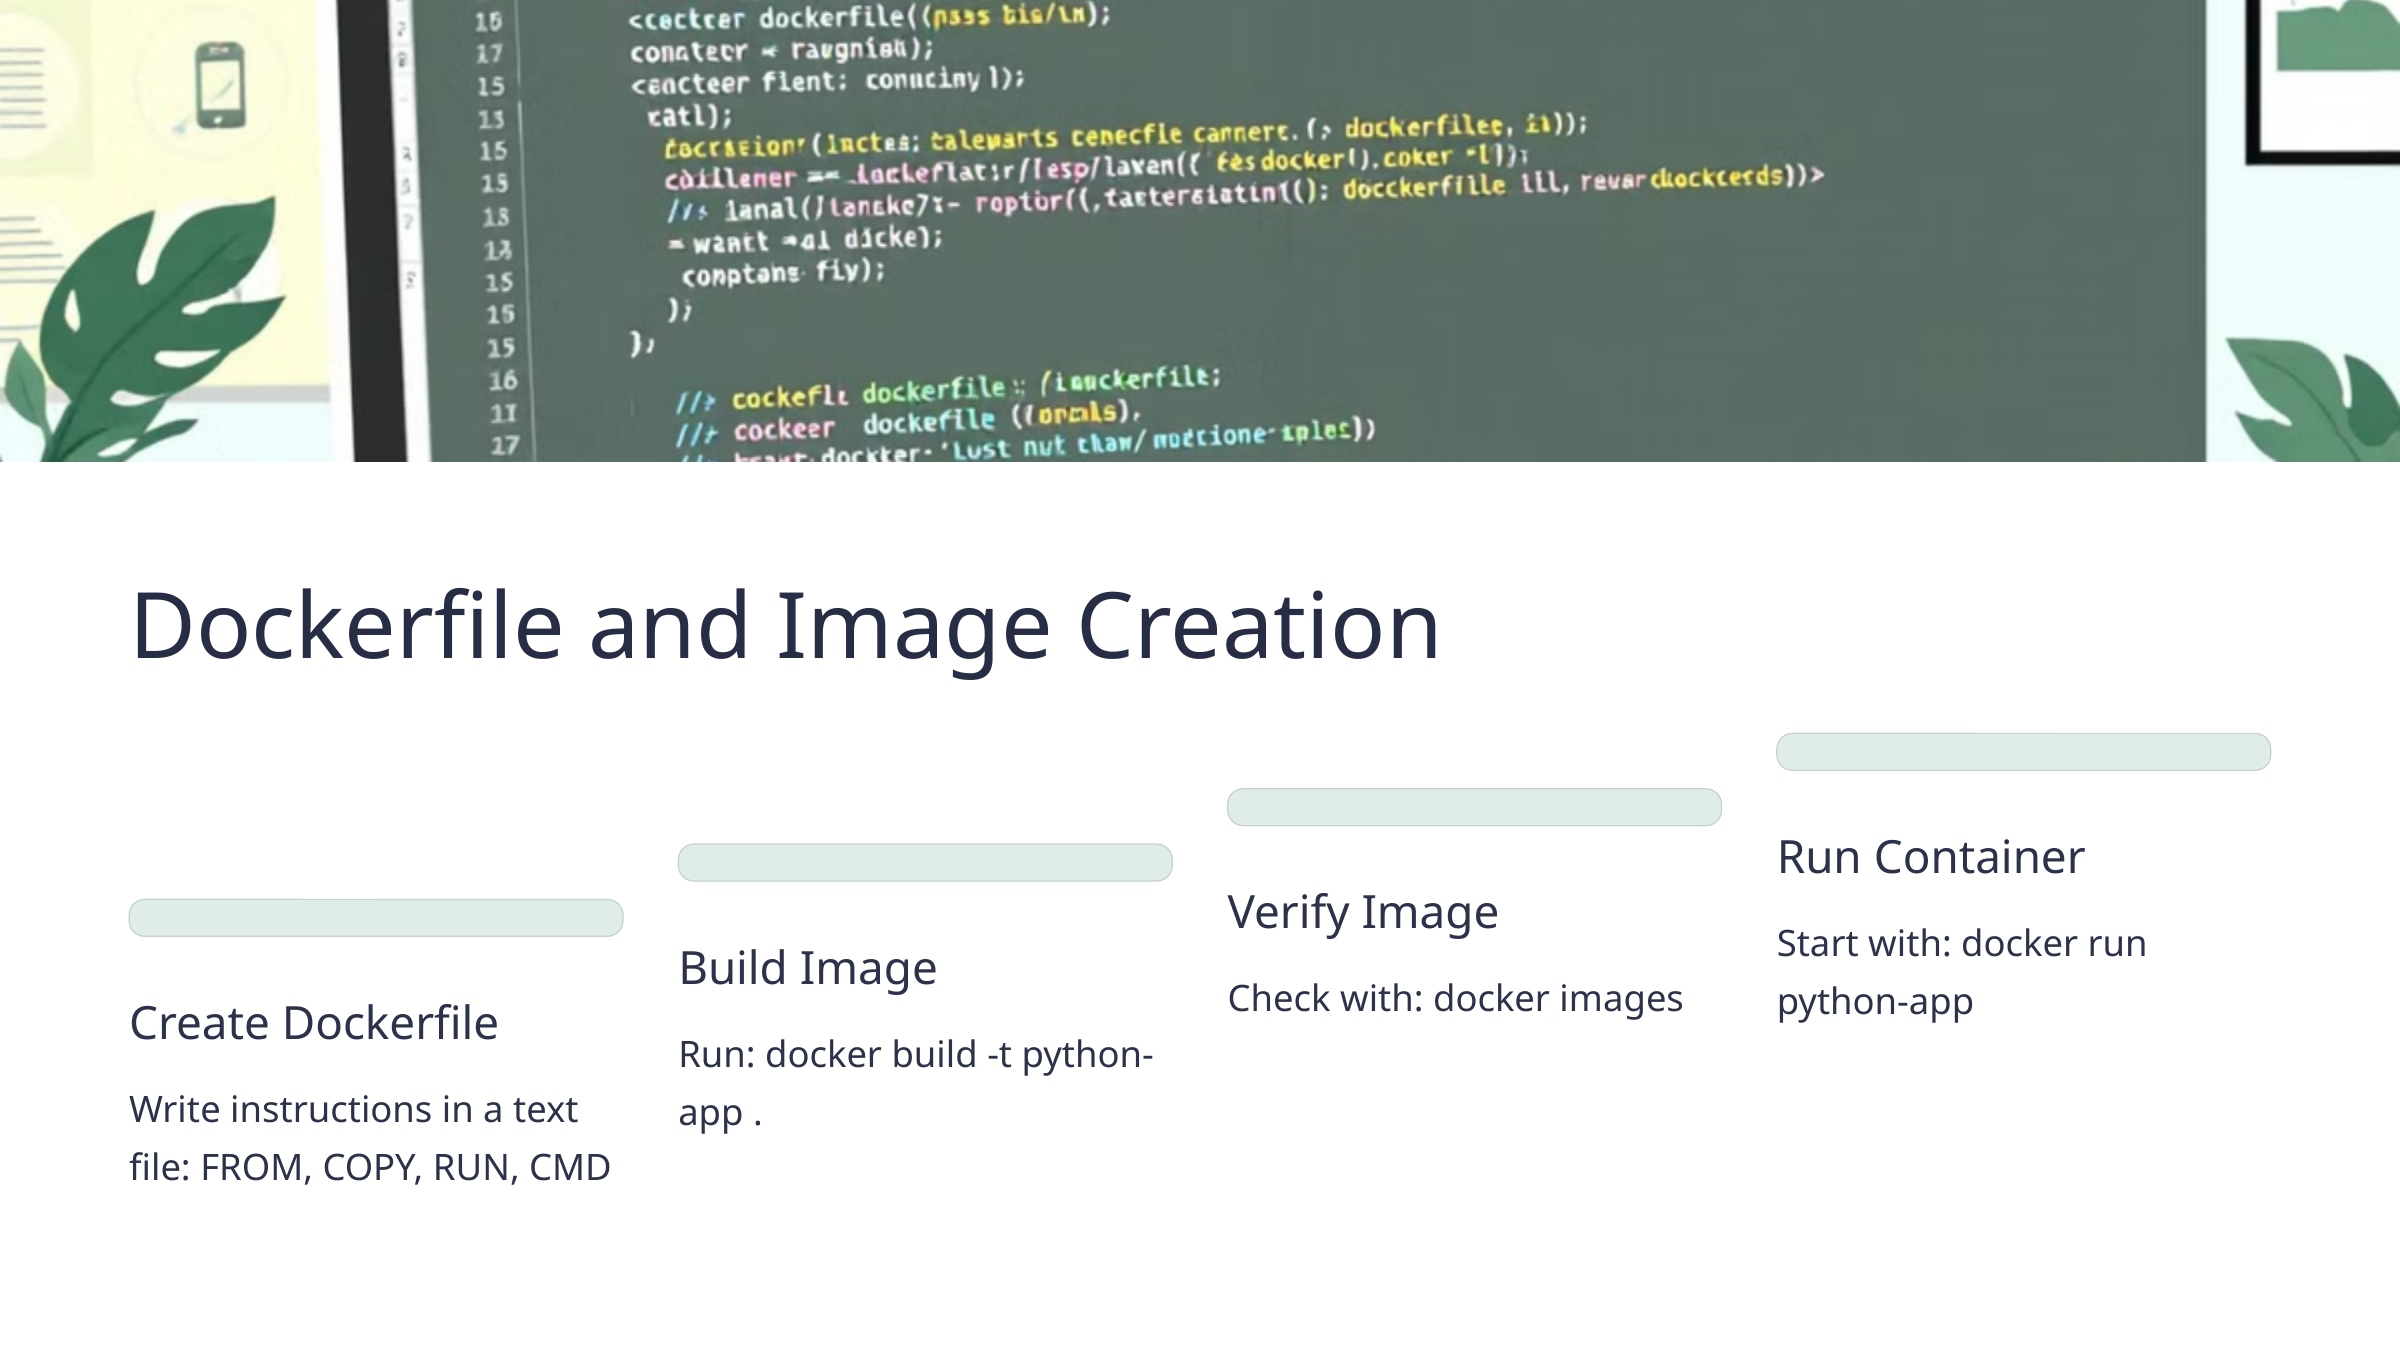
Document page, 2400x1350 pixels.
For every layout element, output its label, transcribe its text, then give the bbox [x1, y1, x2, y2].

text_box Start with: docker run python-app [1776, 905, 2271, 1024]
text_box Check with: docker images [1227, 960, 1722, 1020]
text_box Create Dockerfile [129, 991, 591, 1050]
text_box [1227, 788, 1722, 826]
text_box Verify Image [1227, 880, 1689, 939]
text_box Write instructions in a text file: FROM, COPY, RUN, CMD [129, 1071, 623, 1249]
picture [0, 0, 2400, 462]
text_box [678, 844, 1173, 881]
text_box Dockerfile and Image Creation [129, 562, 1342, 678]
text_box Build Image [678, 936, 1140, 994]
text_box [1776, 733, 2271, 771]
text_box Run Container [1776, 825, 2239, 884]
text_box [129, 899, 624, 937]
text_box Run: docker build -t python-app . [678, 1016, 1173, 1135]
